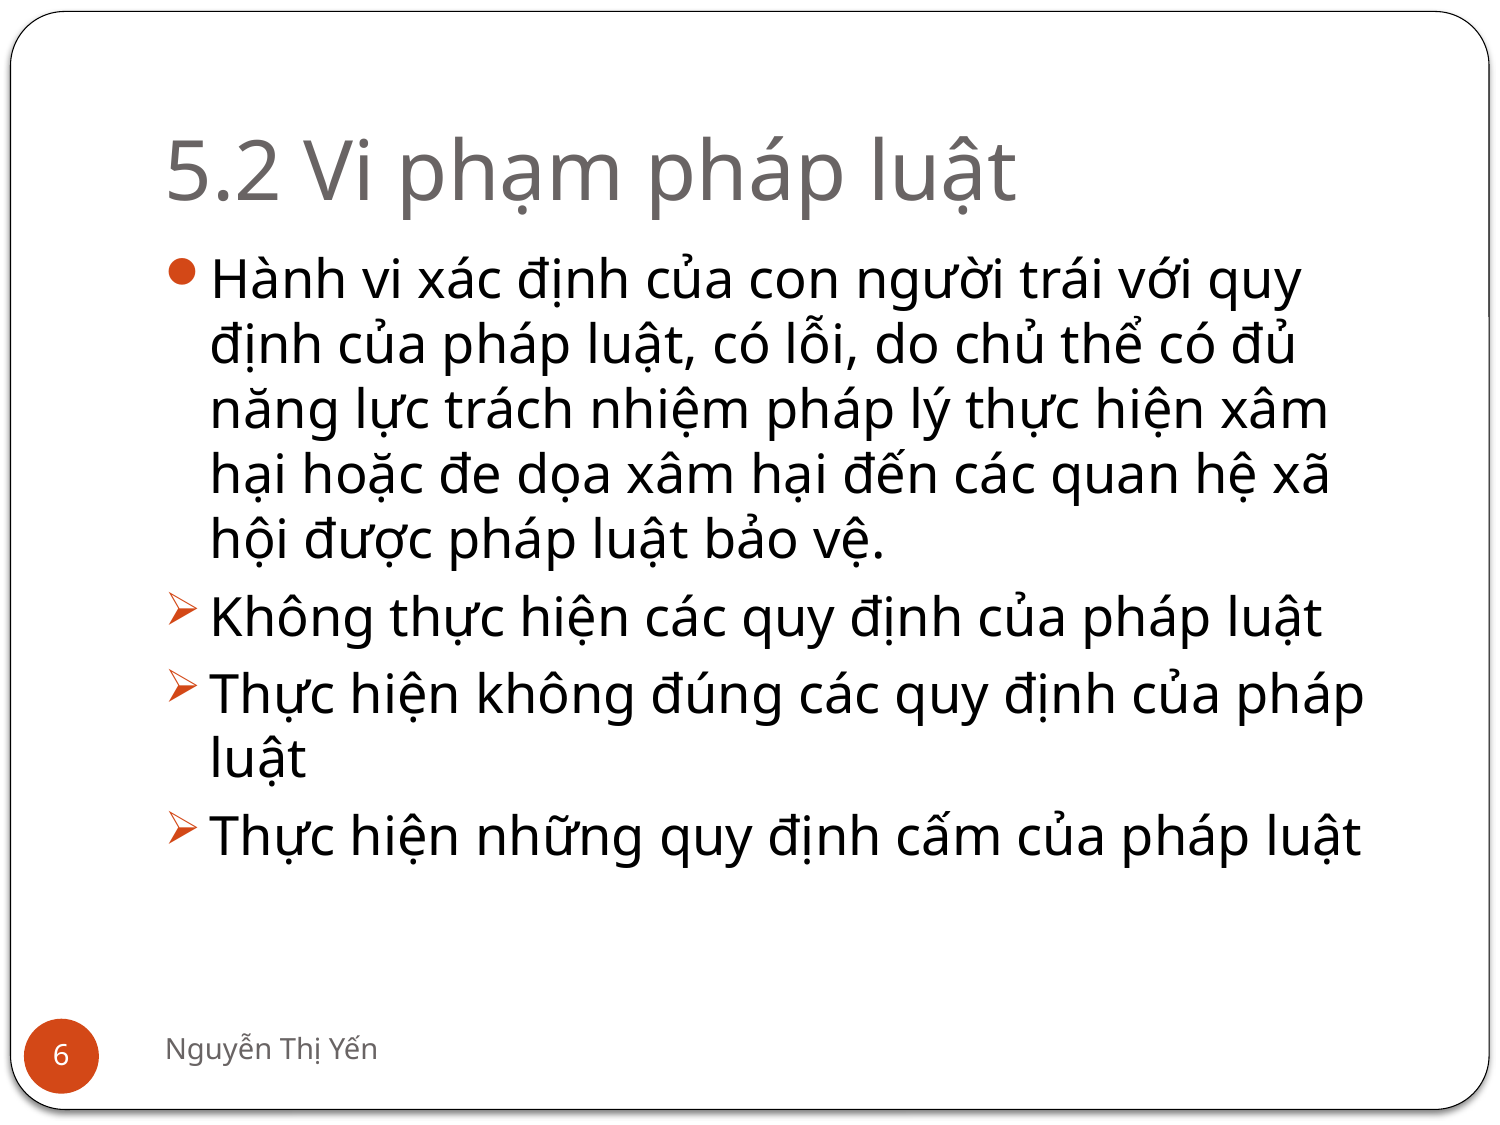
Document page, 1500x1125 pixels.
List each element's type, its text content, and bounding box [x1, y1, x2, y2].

list Hành vi xác định của con người trái với quy định của pháp luật, có lỗi, do chủ thể có đủ năng lực trách nhiệm pháp lý thực hiện xâm hại hoặc đe dọa xâm hại đến các quan hệ xã hội được pháp luật bảo vệ. Không thực hiện các quy định của pháp luật Thực hiện không đúng các quy định của pháp luật Thực hiện những quy định cấm của pháp luật [150, 237, 1425, 988]
title 5.2 Vi phạm pháp luật [150, 45, 1425, 233]
slide_number 6 [23, 1018, 99, 1094]
footer Nguyễn Thị Yến [150, 1012, 800, 1088]
